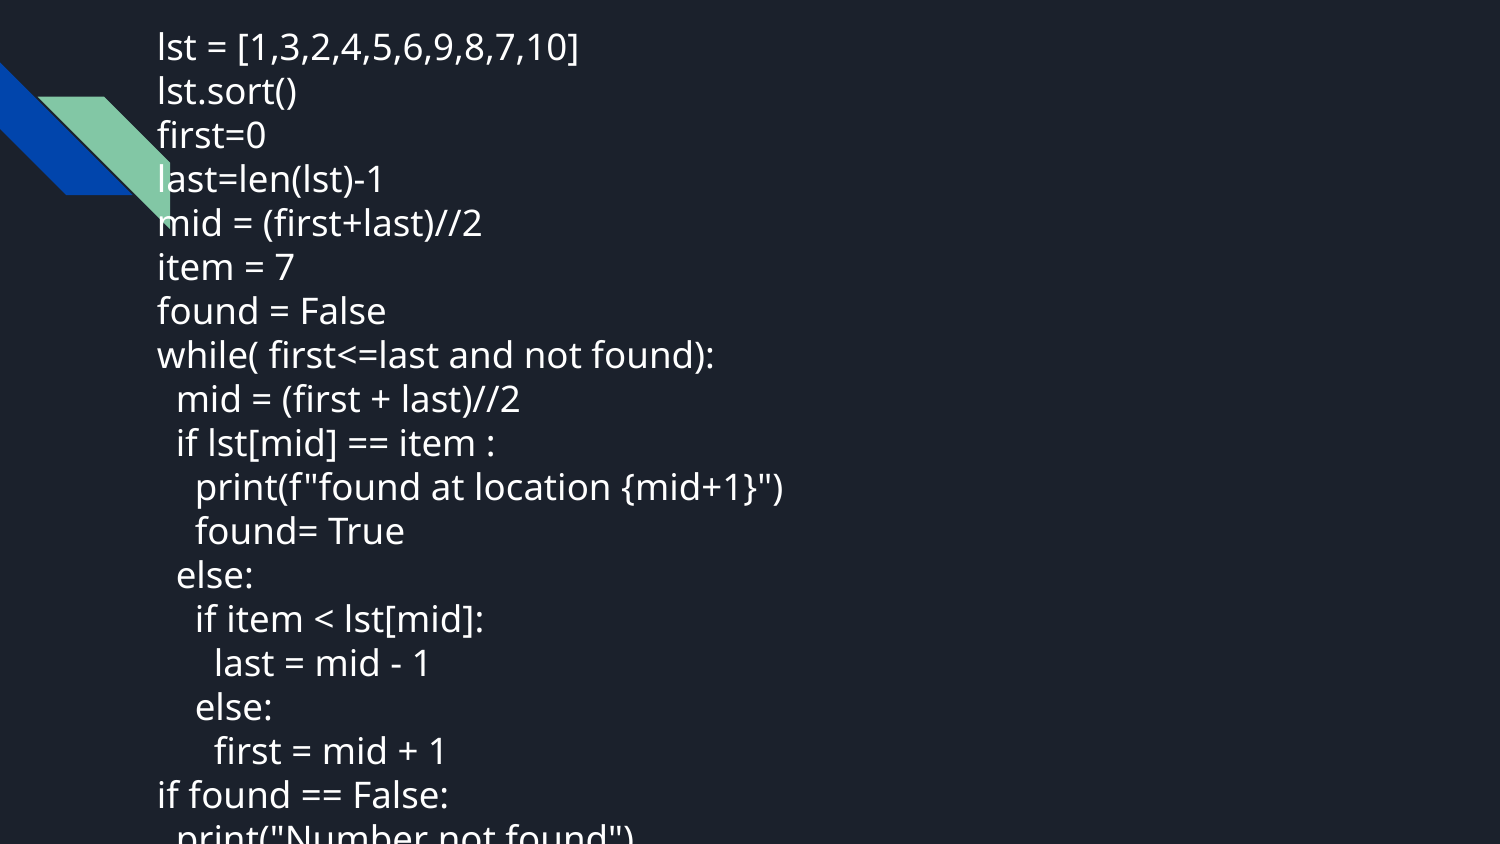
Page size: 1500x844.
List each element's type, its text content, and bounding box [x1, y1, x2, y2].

title lst = [1,3,2,4,5,6,9,8,7,10] lst.sort() first=0 last=len(lst)-1 mid = (first+last)//2 item = 7 found = False while( first<=last and not found): mid = (first + last)//2 if lst[mid] == item : print(f"found at location {mid+1}") found= True else: if item < lst[mid]: last = mid - 1 else: first = mid + 1 if found == False: print("Number not found") [141, 9, 1470, 159]
